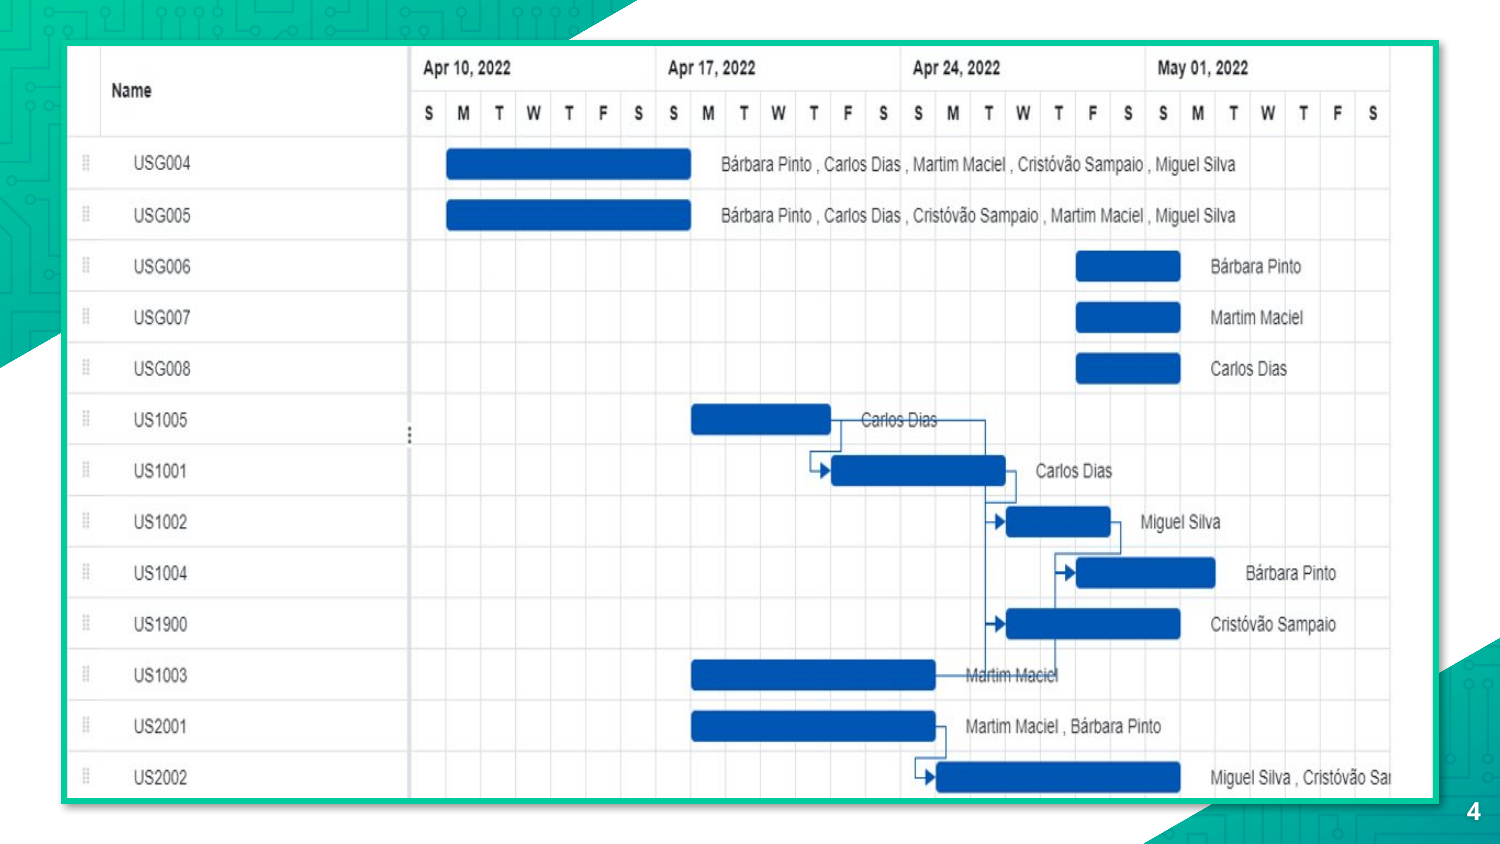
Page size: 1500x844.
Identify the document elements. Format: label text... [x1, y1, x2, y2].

picture [66, 45, 1434, 799]
slide_number 4 [1391, 779, 1482, 844]
